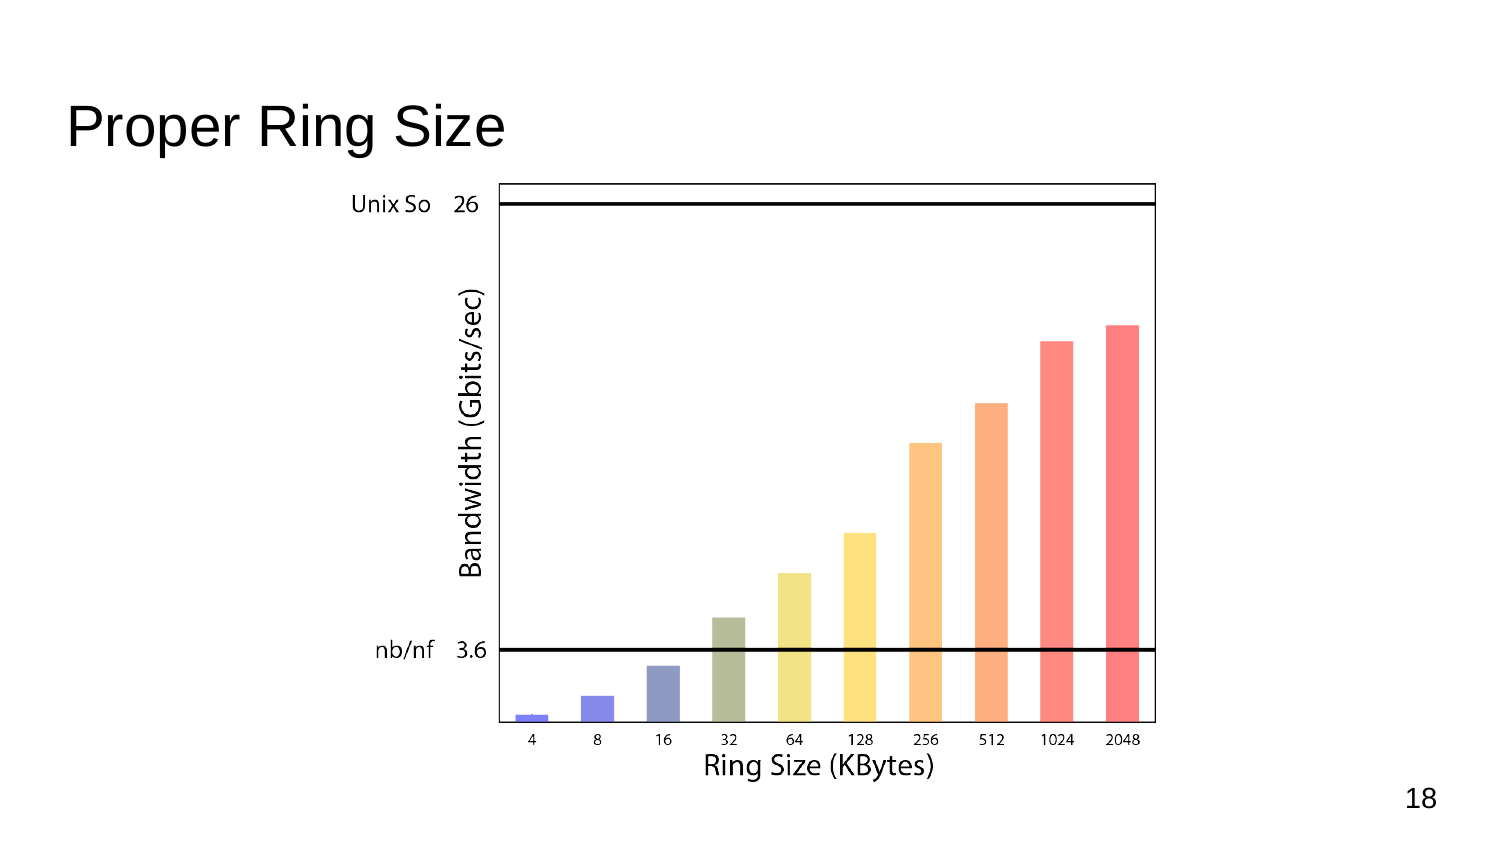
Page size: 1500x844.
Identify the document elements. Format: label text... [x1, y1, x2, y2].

slide_number ‹#› [1389, 764, 1480, 830]
picture [334, 166, 1166, 794]
title Proper Ring Size [51, 72, 1449, 167]
